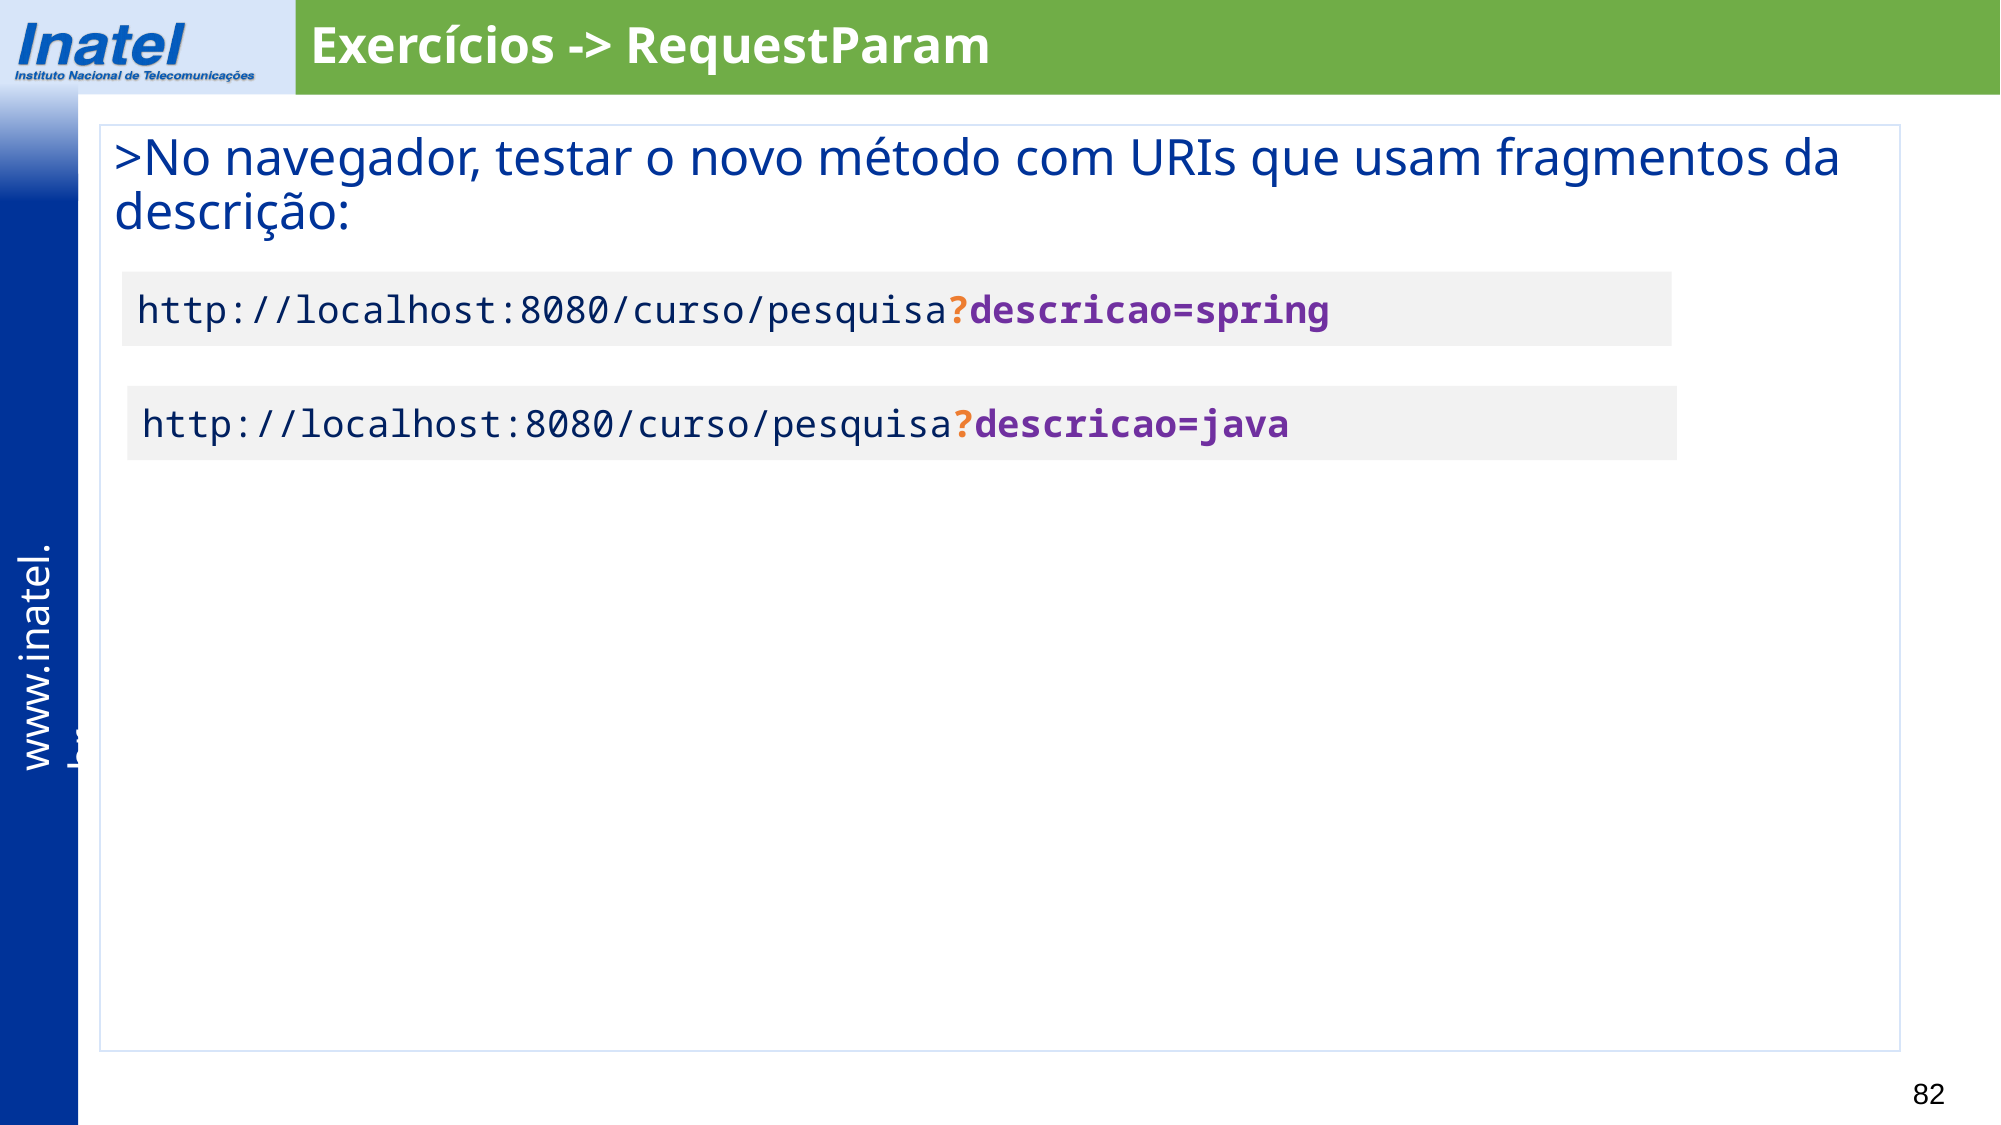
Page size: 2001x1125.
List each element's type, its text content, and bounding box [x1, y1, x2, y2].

text_box Exercícios -> RequestParam [295, 0, 2000, 96]
text_box http://localhost:8080/curso/pesquisa?descricao=java [126, 385, 1678, 461]
text_box >No navegador, testar o novo método com URIs que usam fragmentos da descrição: [99, 124, 1901, 1052]
picture [12, 20, 258, 85]
text_box http://localhost:8080/curso/pesquisa?descricao=spring [121, 271, 1673, 347]
